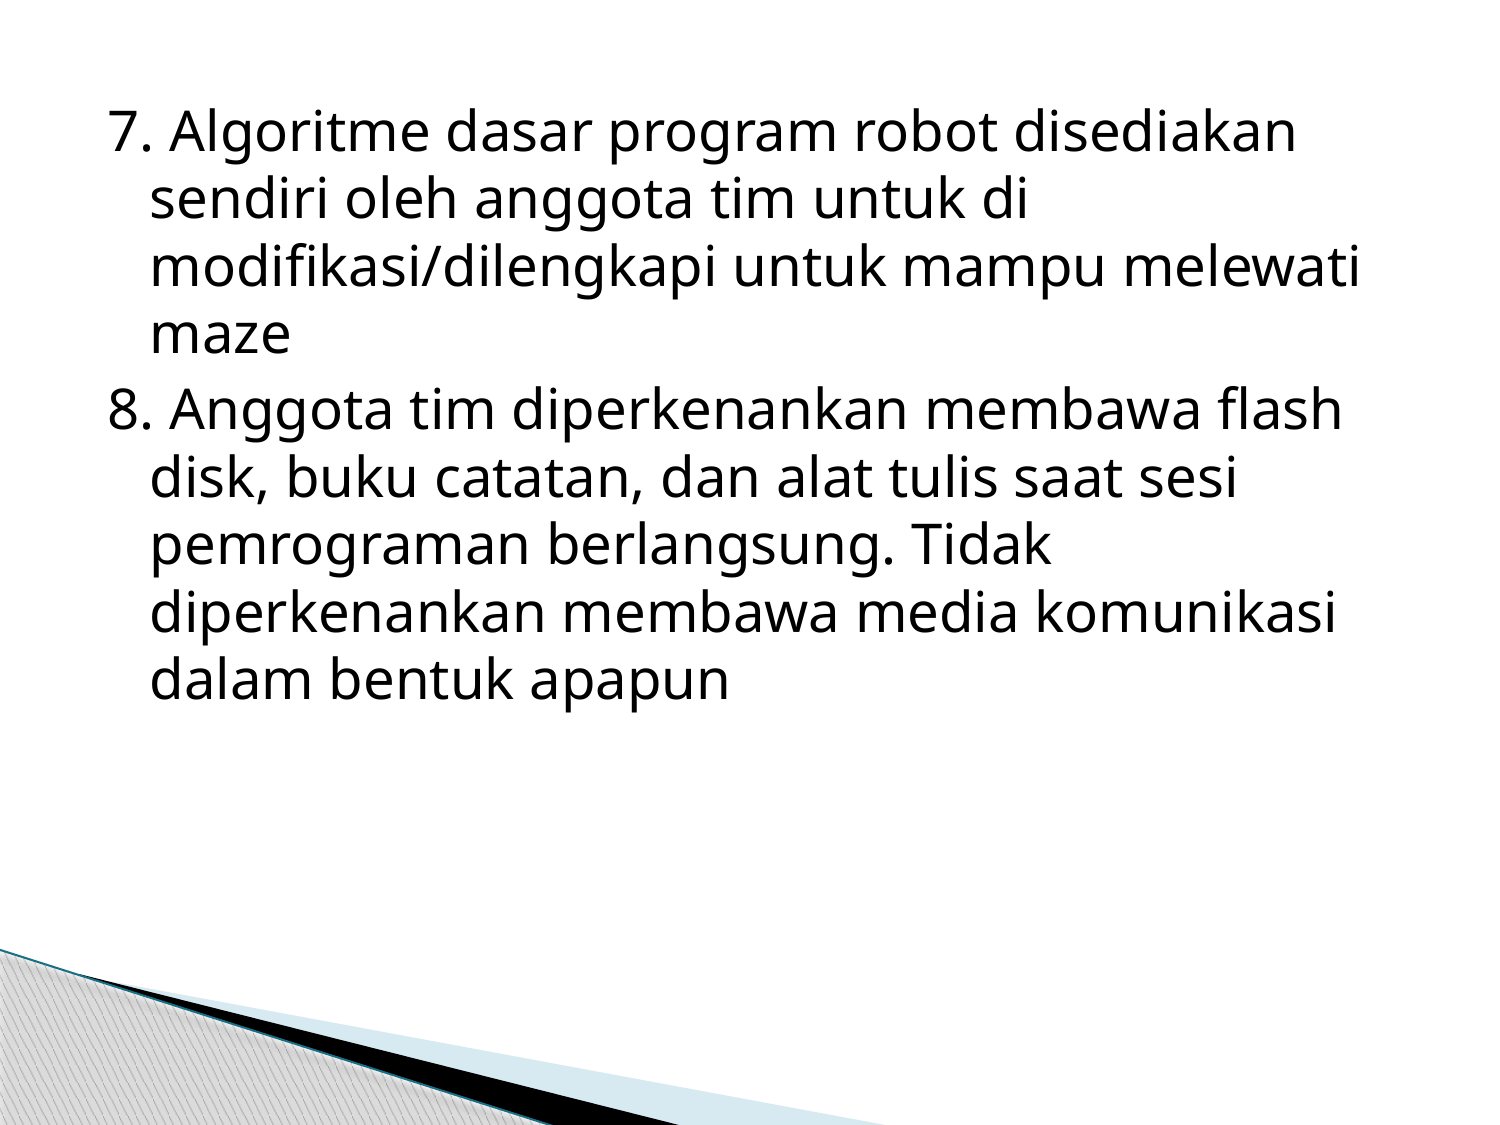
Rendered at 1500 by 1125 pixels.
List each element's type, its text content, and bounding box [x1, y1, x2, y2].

list 7. Algoritme dasar program robot disediakan sendiri oleh anggota tim untuk di modifikasi/dilengkapi untuk mampu melewati maze 8. Anggota tim diperkenankan membawa flash disk, buku catatan, dan alat tulis saat sesi pemrograman berlangsung. Tidak diperkenankan membawa media komunikasi dalam bentuk apapun [75, 87, 1425, 1005]
